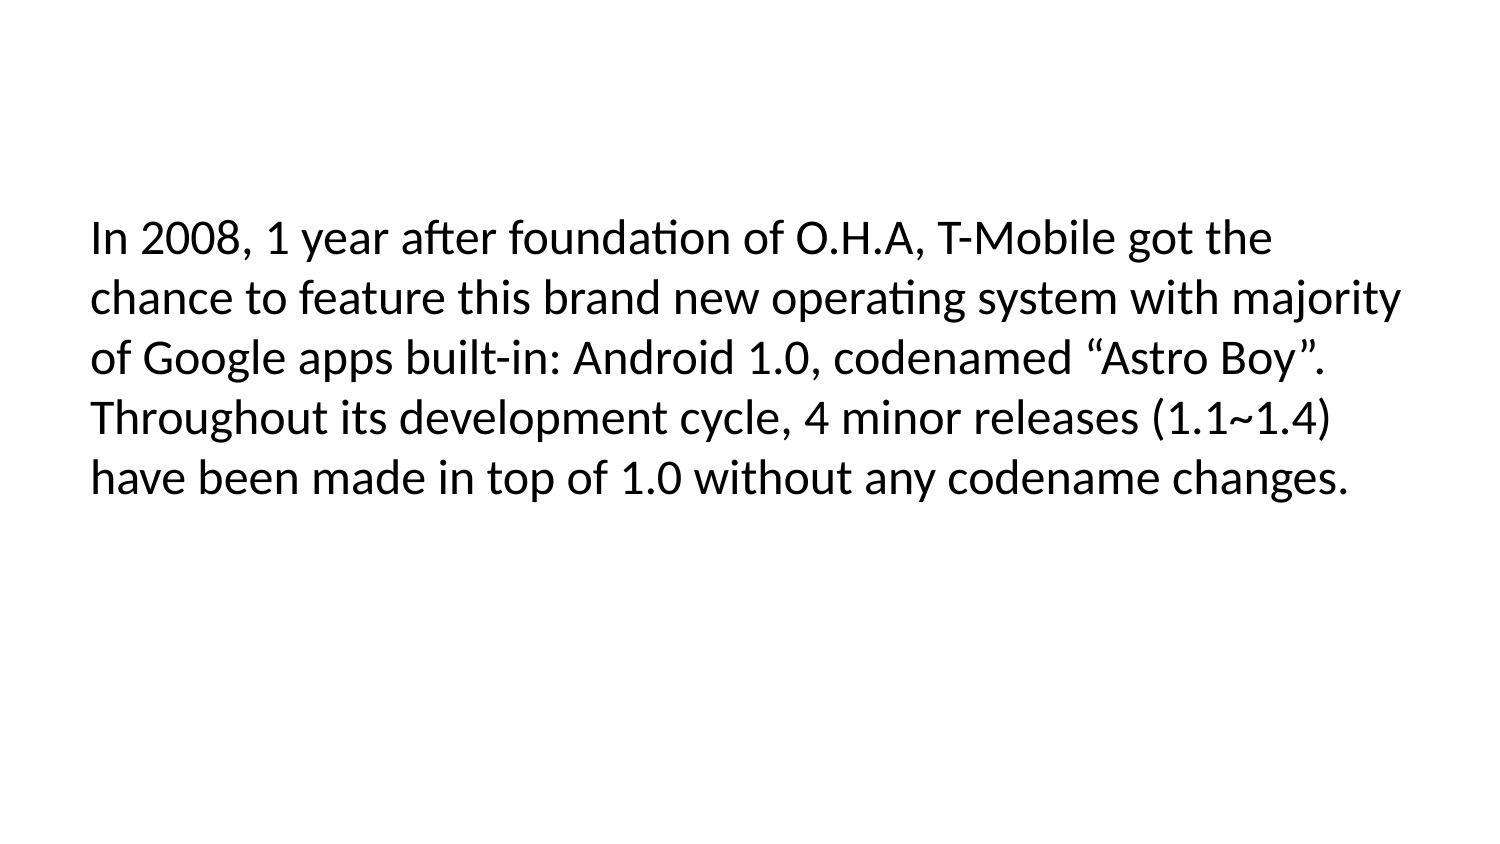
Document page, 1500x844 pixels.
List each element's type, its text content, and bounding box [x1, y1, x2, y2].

list In 2008, 1 year after foundation of O.H.A, T-Mobile got the chance to feature this brand new operating system with majority of Google apps built-in: Android 1.0, codenamed “Astro Boy”. Throughout its development cycle, 4 minor releases (1.1~1.4) have been made in top of 1.0 without any codename changes. [75, 196, 1425, 754]
